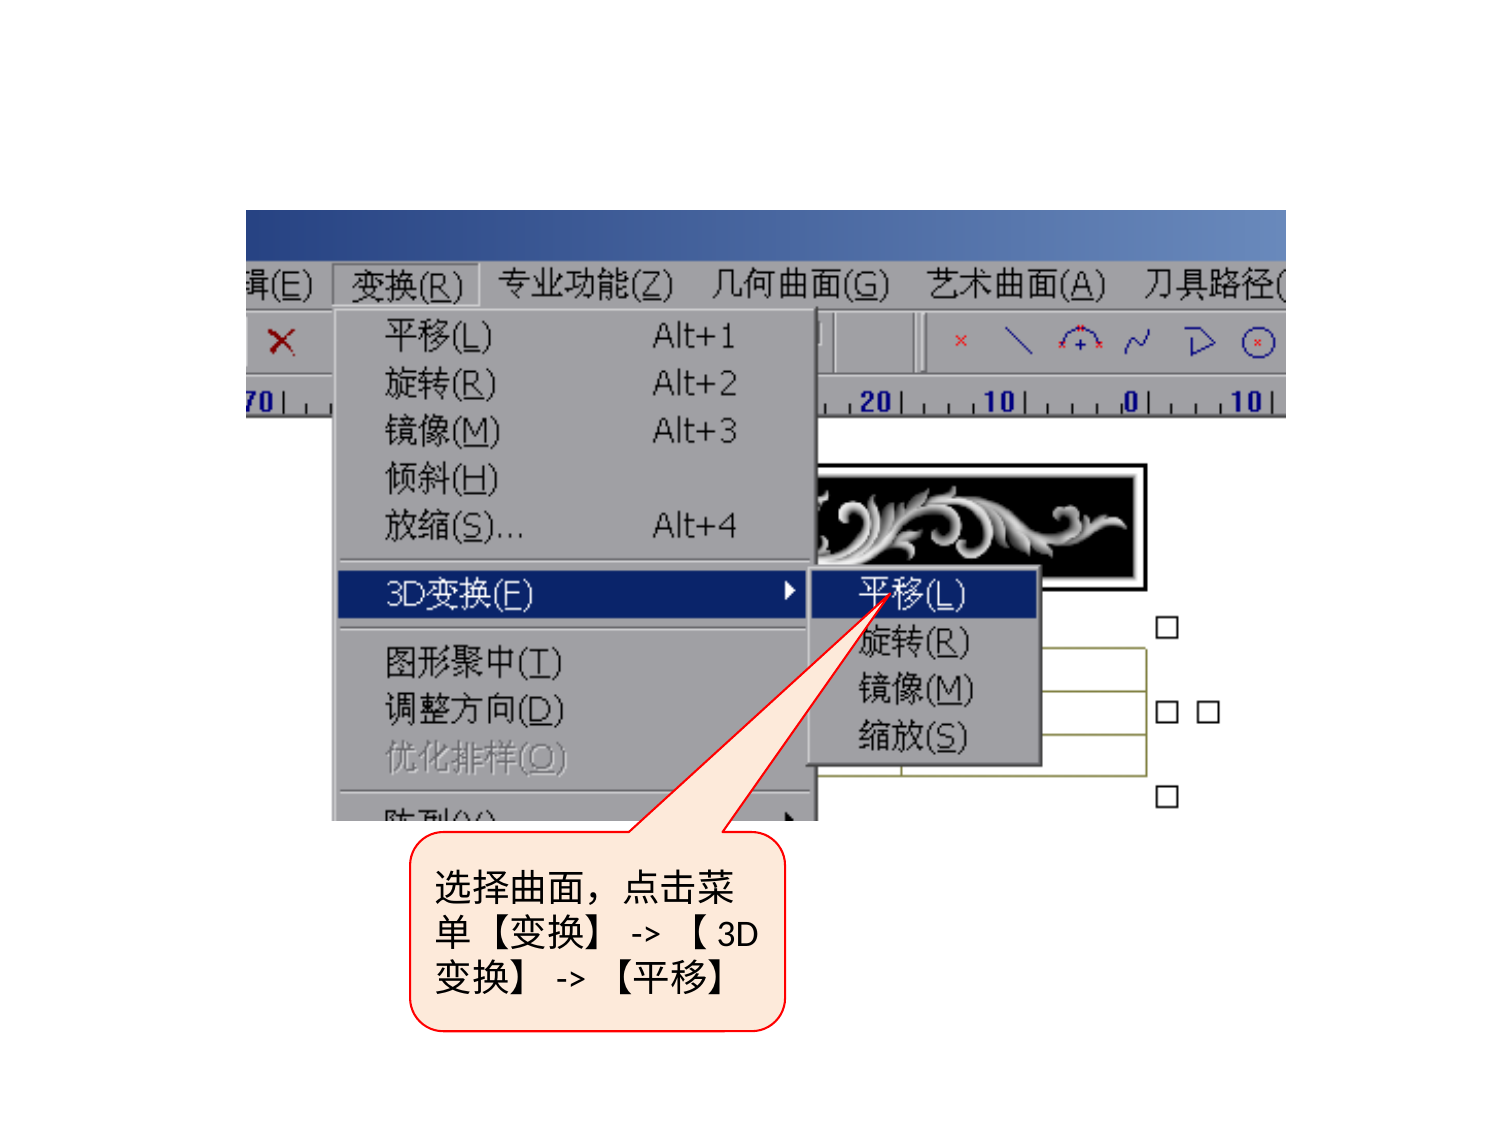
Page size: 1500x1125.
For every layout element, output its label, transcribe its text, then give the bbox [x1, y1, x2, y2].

picture [245, 210, 1286, 821]
text_box 选择曲面，点击菜单【变换】->【3D变换】->【平移】 [407, 830, 788, 1034]
